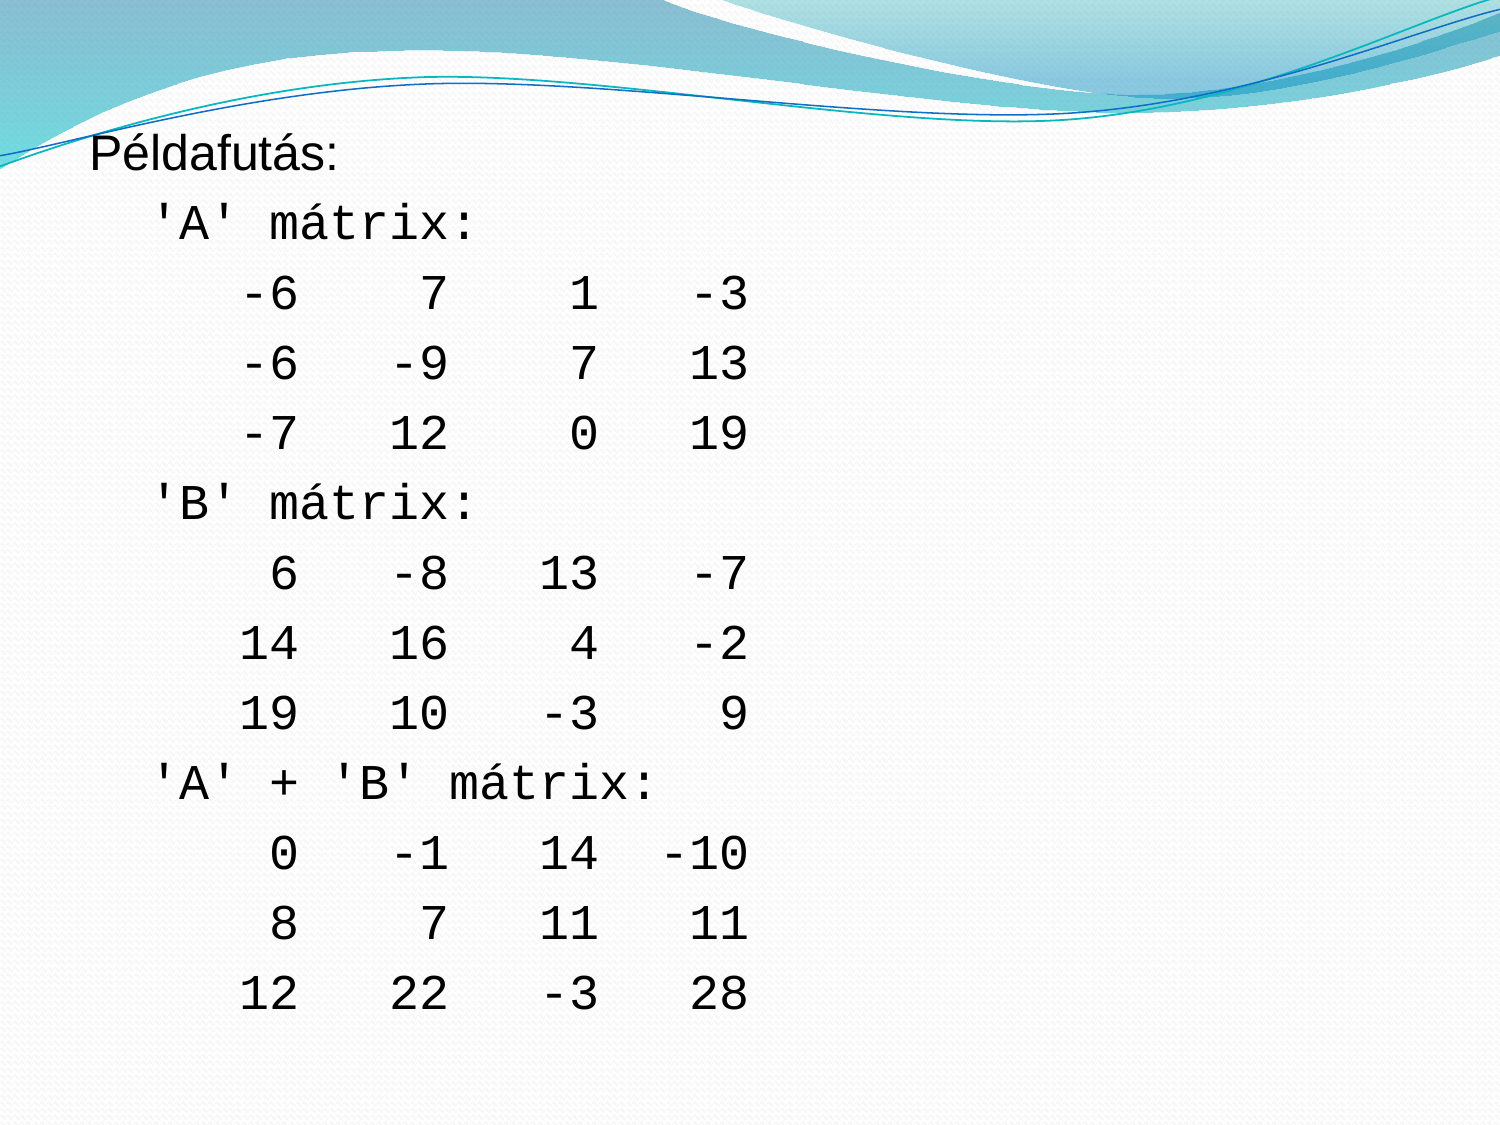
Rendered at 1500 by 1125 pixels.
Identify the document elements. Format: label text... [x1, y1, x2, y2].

list Példafutás: 'A' mátrix: -6 7 1 -3 -6 -9 7 13 -7 12 0 19 'B' mátrix: 6 -8 13 -7 14 16 4 -2 19 10 -3 9 'A' + 'B' mátrix: 0 -1 14 -10 8 7 11 11 12 22 -3 28 [75, 112, 1425, 1088]
